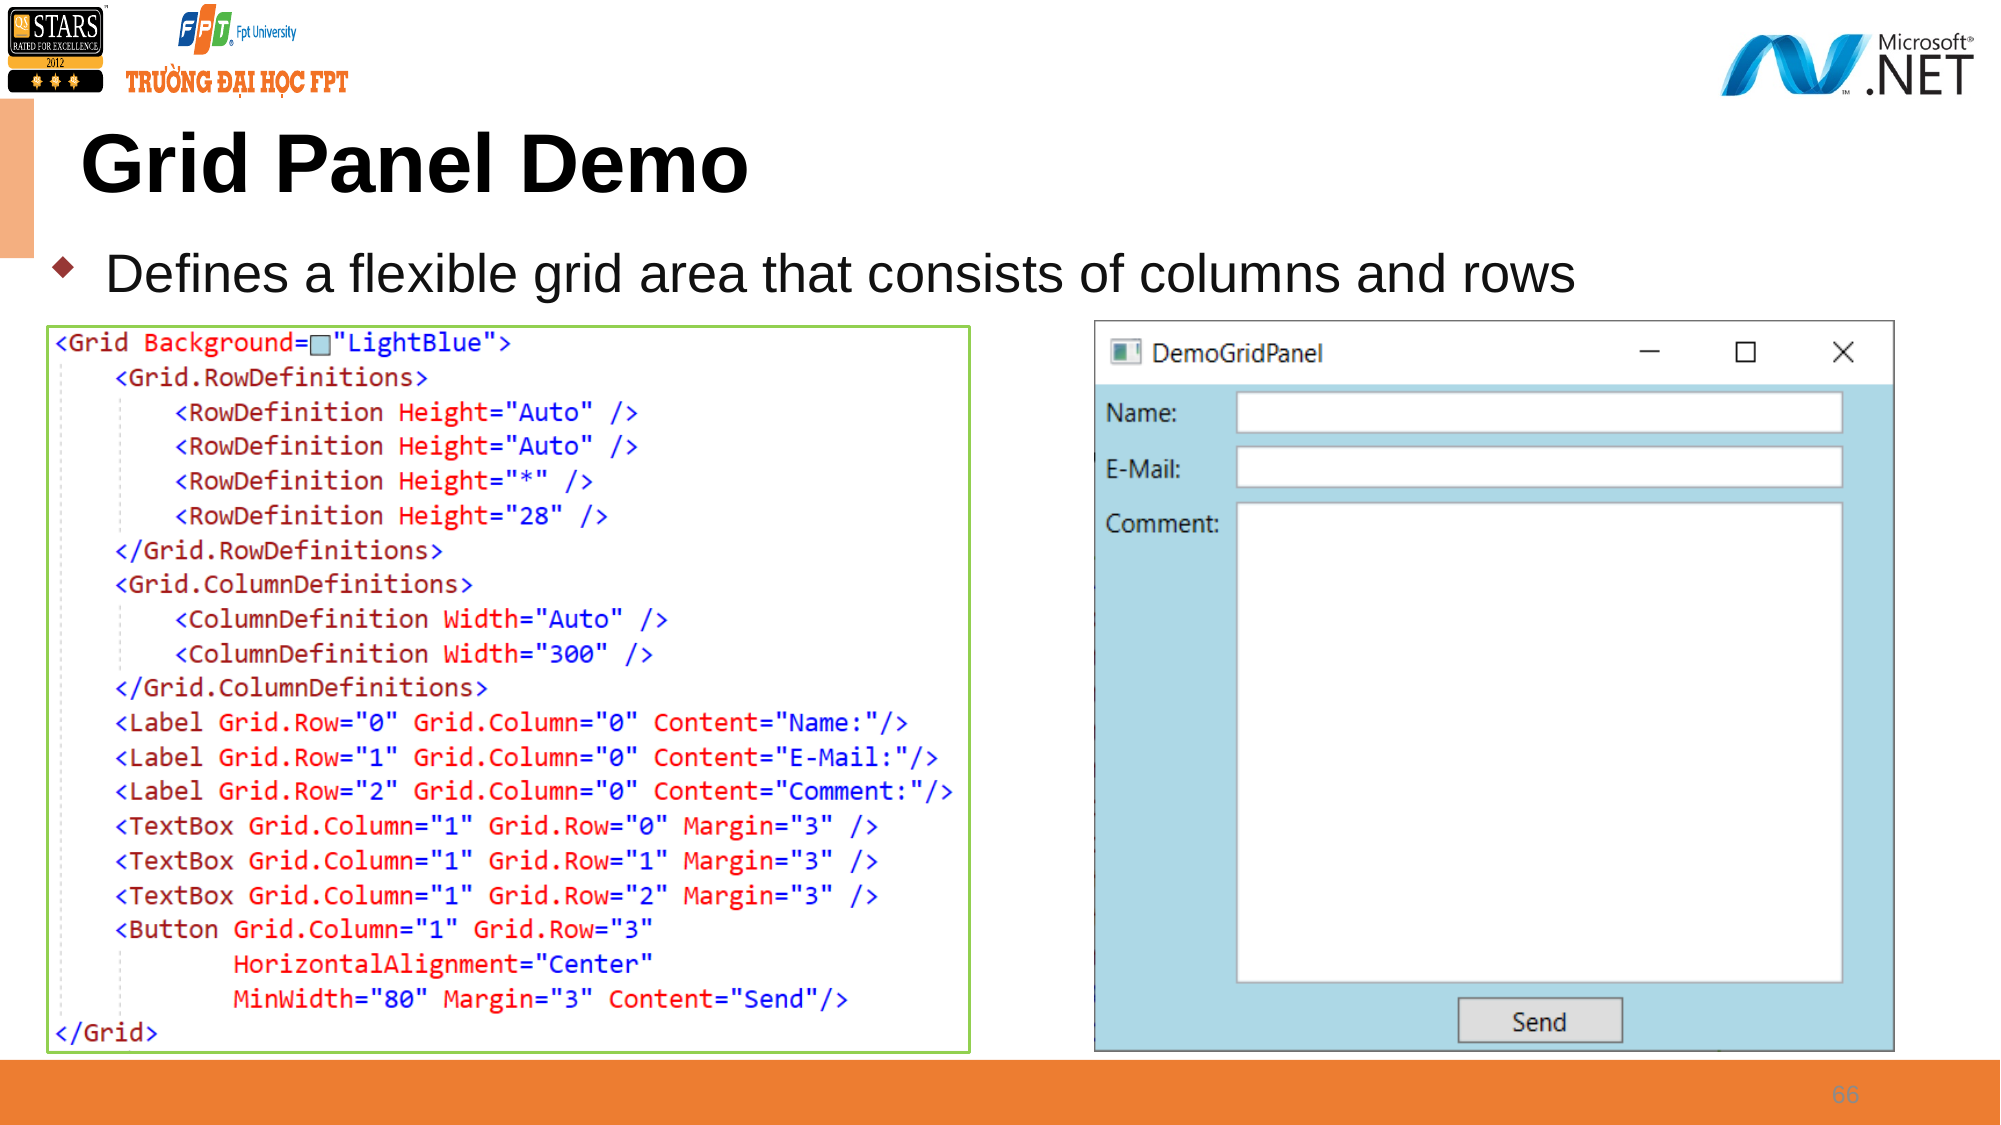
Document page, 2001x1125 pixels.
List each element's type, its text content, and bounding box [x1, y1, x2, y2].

title Grid Panel Demo [65, 118, 1895, 213]
text_box Defines a flexible grid area that consists of columns and rows [34, 231, 1692, 311]
picture [1685, 0, 2001, 129]
picture [1094, 320, 1895, 1052]
slide_number 66 [1424, 1063, 1875, 1123]
picture [49, 327, 968, 1052]
